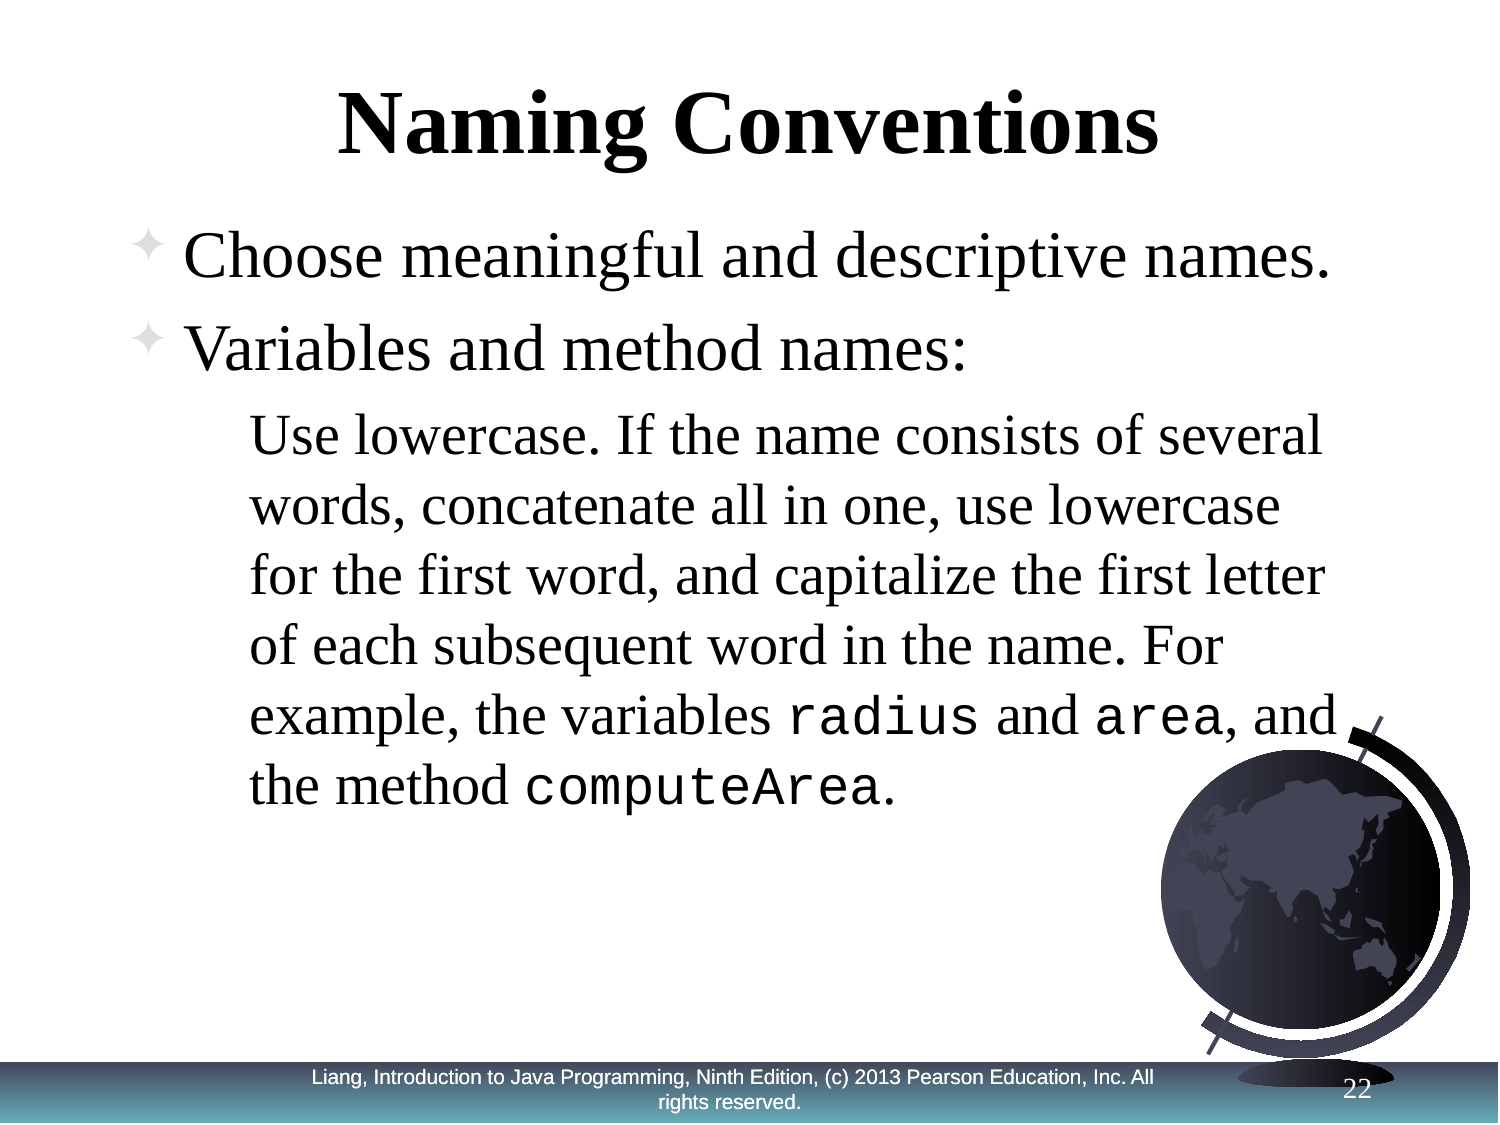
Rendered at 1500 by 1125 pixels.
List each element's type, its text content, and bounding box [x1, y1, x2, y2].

list Choose meaningful and descriptive names. Variables and method names: Use lowercase. If the name consists of several words, concatenate all in one, use lowercase for the first word, and capitalize the first letter of each subsequent word in the name. For example, the variables radius and area, and the method computeArea. [112, 203, 1375, 963]
slide_number 22 [1074, 1049, 1388, 1125]
title Naming Conventions [112, 0, 1388, 235]
